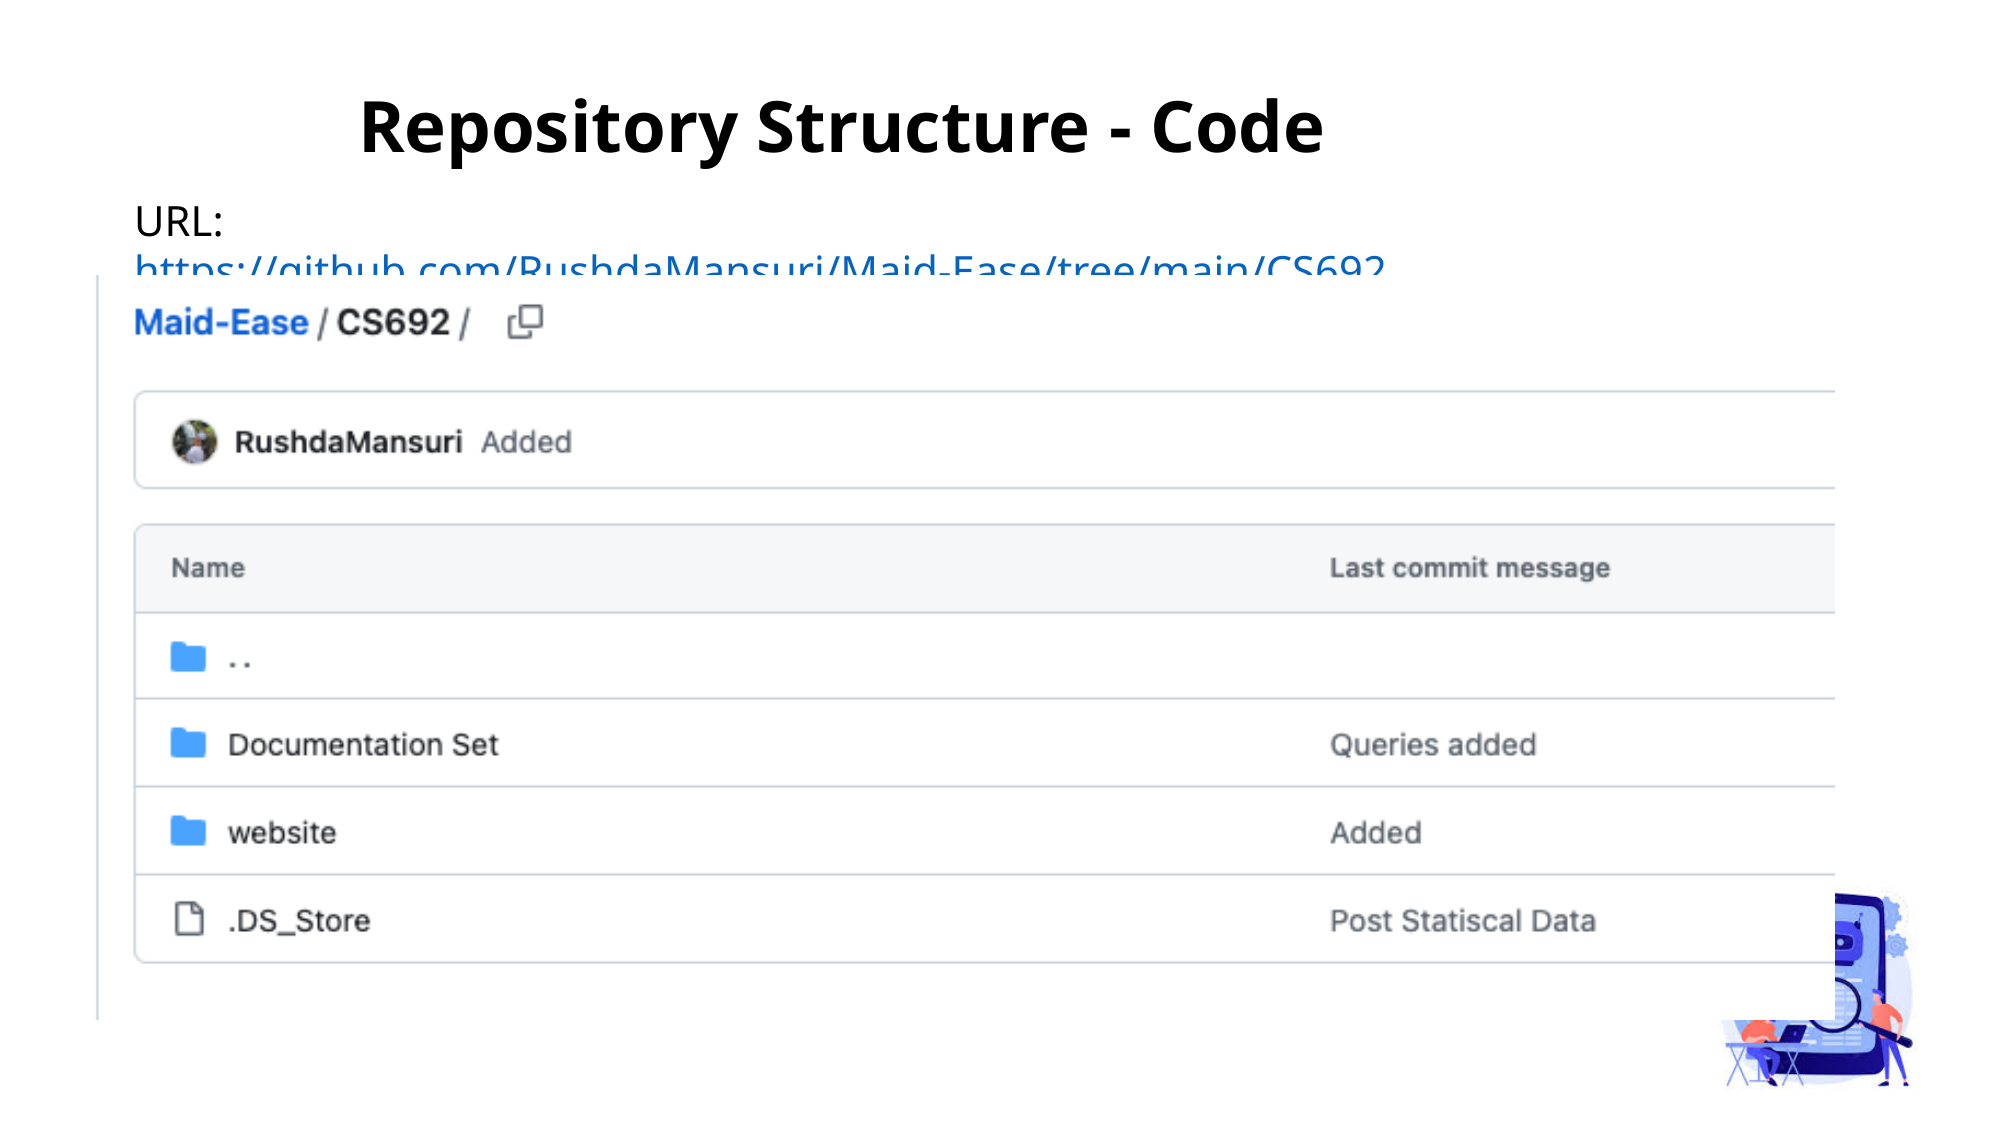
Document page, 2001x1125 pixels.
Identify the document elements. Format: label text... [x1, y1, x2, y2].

text_box URL: https://github.com/RushdaMansuri/Maid-Ease/tree/main/CS692 [119, 187, 1446, 275]
title Repository Structure - Code [119, 48, 1565, 211]
picture [86, 275, 1945, 1118]
